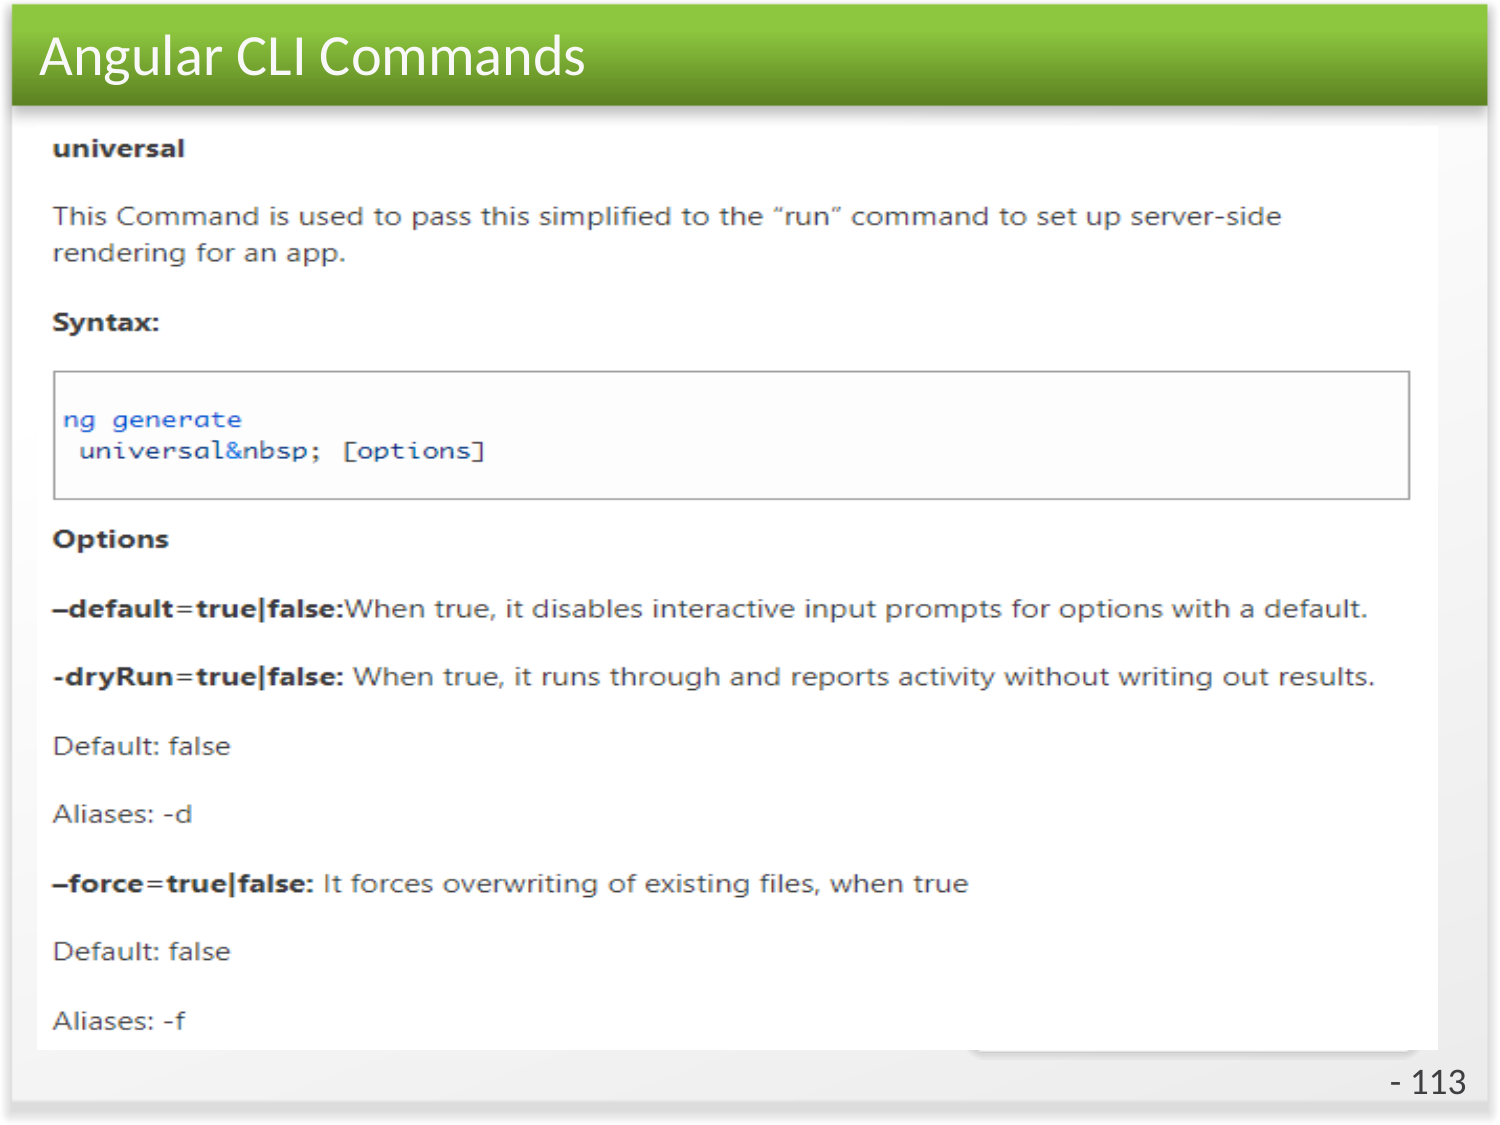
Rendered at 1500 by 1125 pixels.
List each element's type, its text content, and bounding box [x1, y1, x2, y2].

picture [0, 0, 1500, 1125]
list [24, 98, 1425, 913]
title Angular CLI Commands [24, 10, 1475, 99]
slide_number - 113 - [1374, 1050, 1488, 1088]
